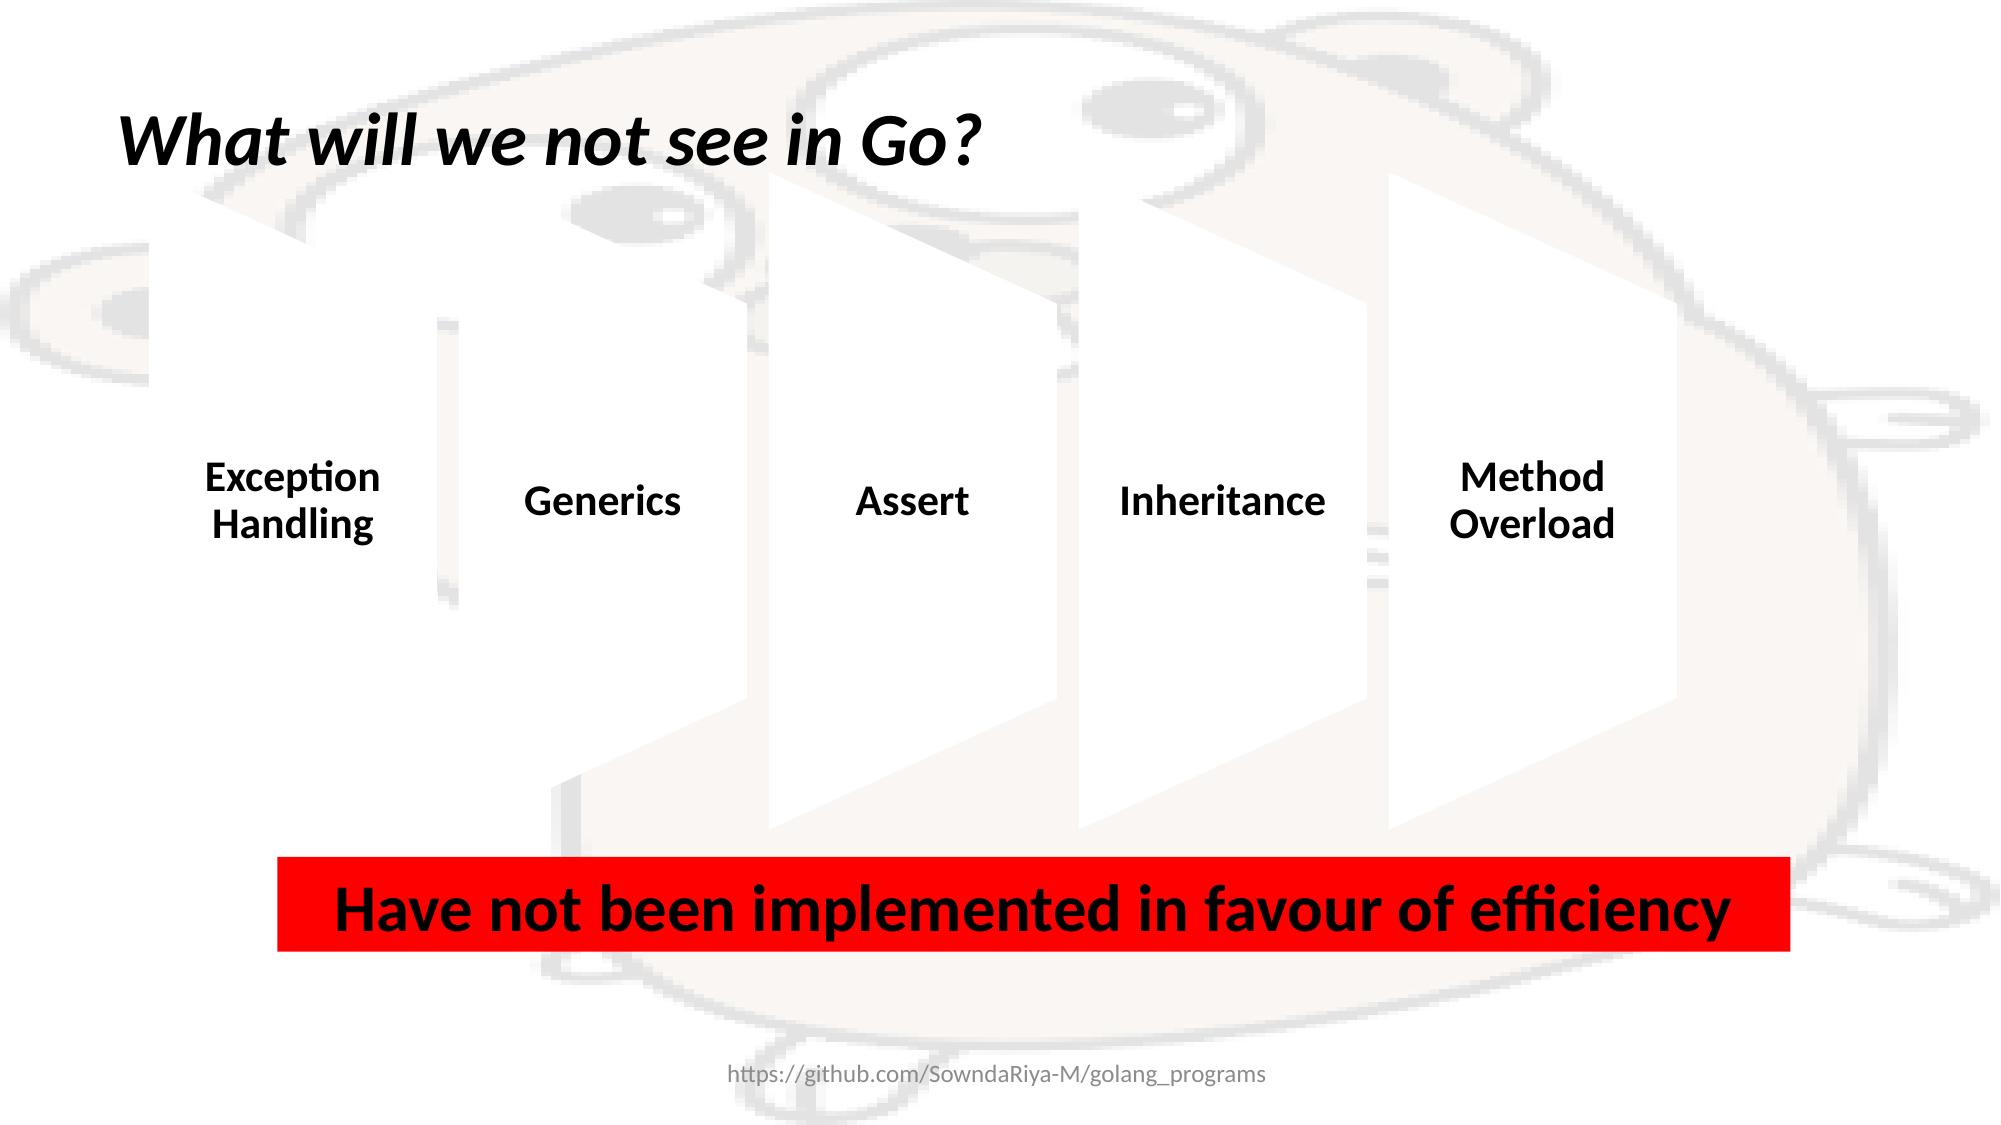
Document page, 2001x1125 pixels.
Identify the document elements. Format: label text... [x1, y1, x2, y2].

text_box What will we not see in Go? [101, 83, 1081, 188]
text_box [147, 171, 1678, 830]
text_box Have not been implemented in favour of efficiency [277, 856, 1791, 952]
footer https://github.com/SowndaRiya-M/golang_programs [662, 1042, 1338, 1103]
